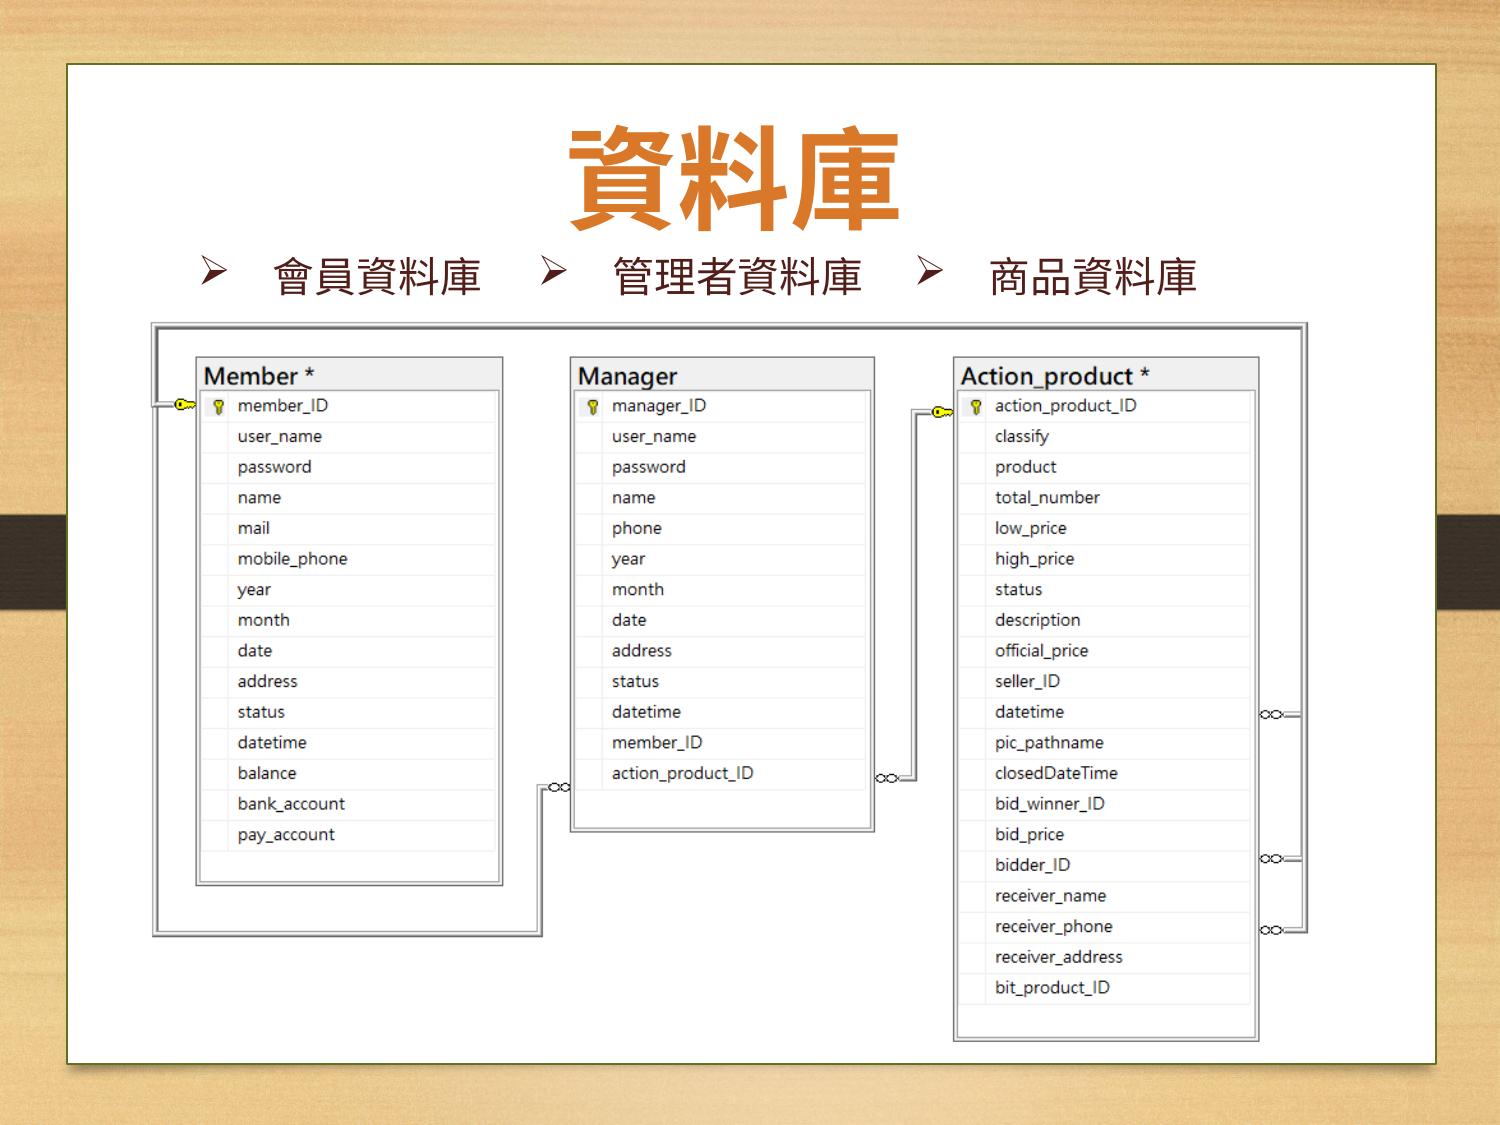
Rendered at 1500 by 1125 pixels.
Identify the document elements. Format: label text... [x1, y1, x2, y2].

text_box 管理者資料庫 [522, 243, 887, 308]
text_box [66, 63, 1437, 1065]
text_box 會員資料庫 [183, 243, 522, 308]
text_box 商品資料庫 [899, 243, 1263, 308]
picture [0, 0, 1500, 1125]
text_box 資料庫 [550, 102, 918, 252]
